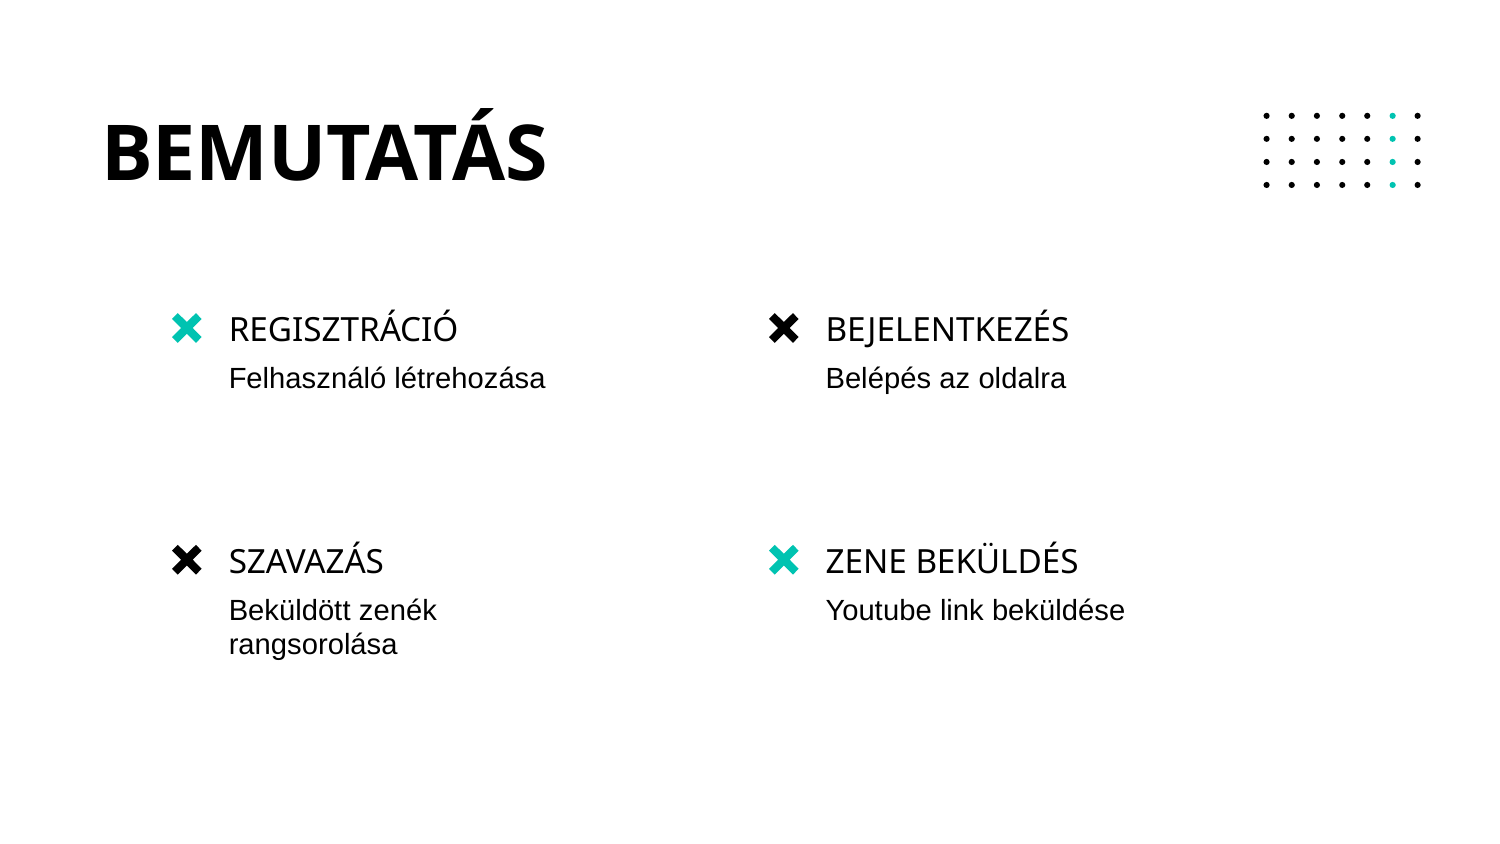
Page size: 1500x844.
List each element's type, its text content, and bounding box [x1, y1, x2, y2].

text_box [172, 313, 202, 343]
subtitle Belépés az oldalra [810, 358, 1194, 464]
title BEMUTATÁS [86, 88, 1415, 208]
text_box [769, 313, 799, 343]
subtitle REGISZTRÁCIÓ [213, 298, 597, 358]
subtitle Felhasználó létrehozása [213, 358, 597, 464]
subtitle ZENE BEKÜLDÉS [810, 530, 1194, 590]
subtitle Beküldött zenék rangsorolása [213, 590, 597, 695]
text_box [769, 544, 799, 575]
subtitle Youtube link beküldése [810, 590, 1194, 695]
subtitle SZAVAZÁS [213, 530, 597, 590]
subtitle BEJELENTKEZÉS [810, 298, 1194, 358]
text_box [172, 544, 202, 575]
